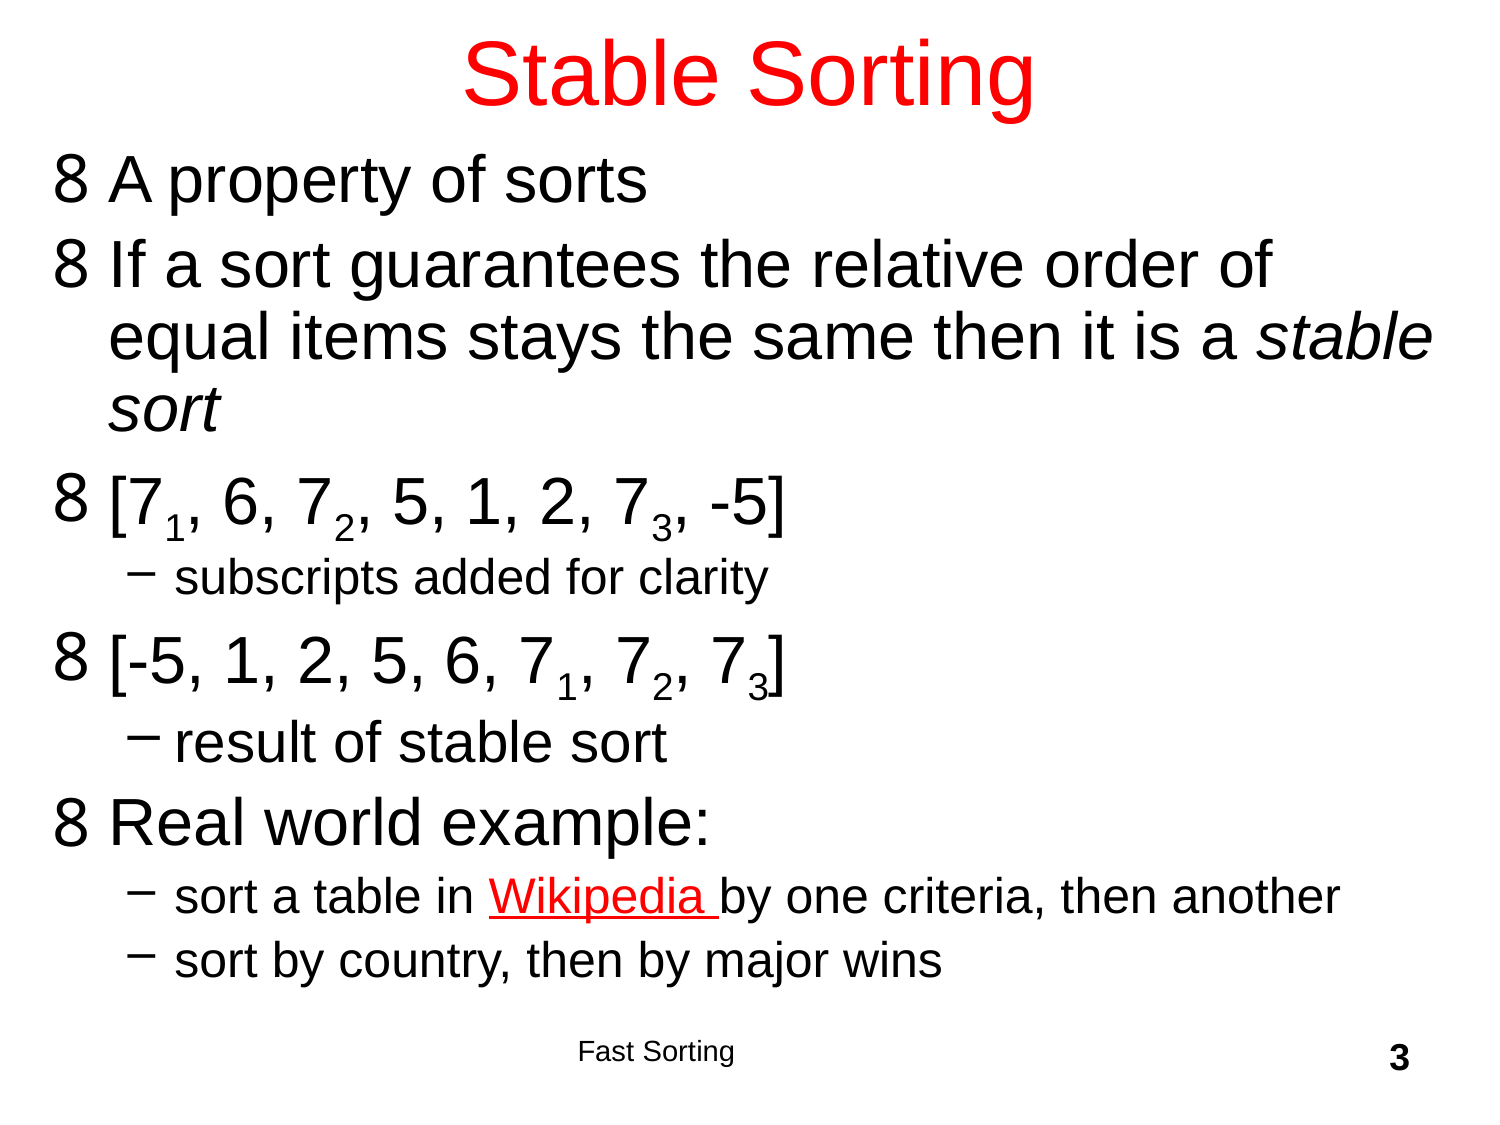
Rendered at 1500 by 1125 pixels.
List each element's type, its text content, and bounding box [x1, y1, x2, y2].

footer Fast Sorting [562, 1038, 1063, 1101]
title Stable Sorting [112, 0, 1388, 137]
slide_number 3 [1112, 1038, 1426, 1101]
list A property of sorts If a sort guarantees the relative order of equal items stays the same then it is a stable sort [71, 6, 72, 5, 1, 2, 73, -5] subscripts added for clarity [-5, 1, 2, 5, 6, 71, 72, 73] result of stable sort Real world example: sort a table in Wikipedia by one criteria, then another sort by country, then by major wins [37, 137, 1463, 1038]
